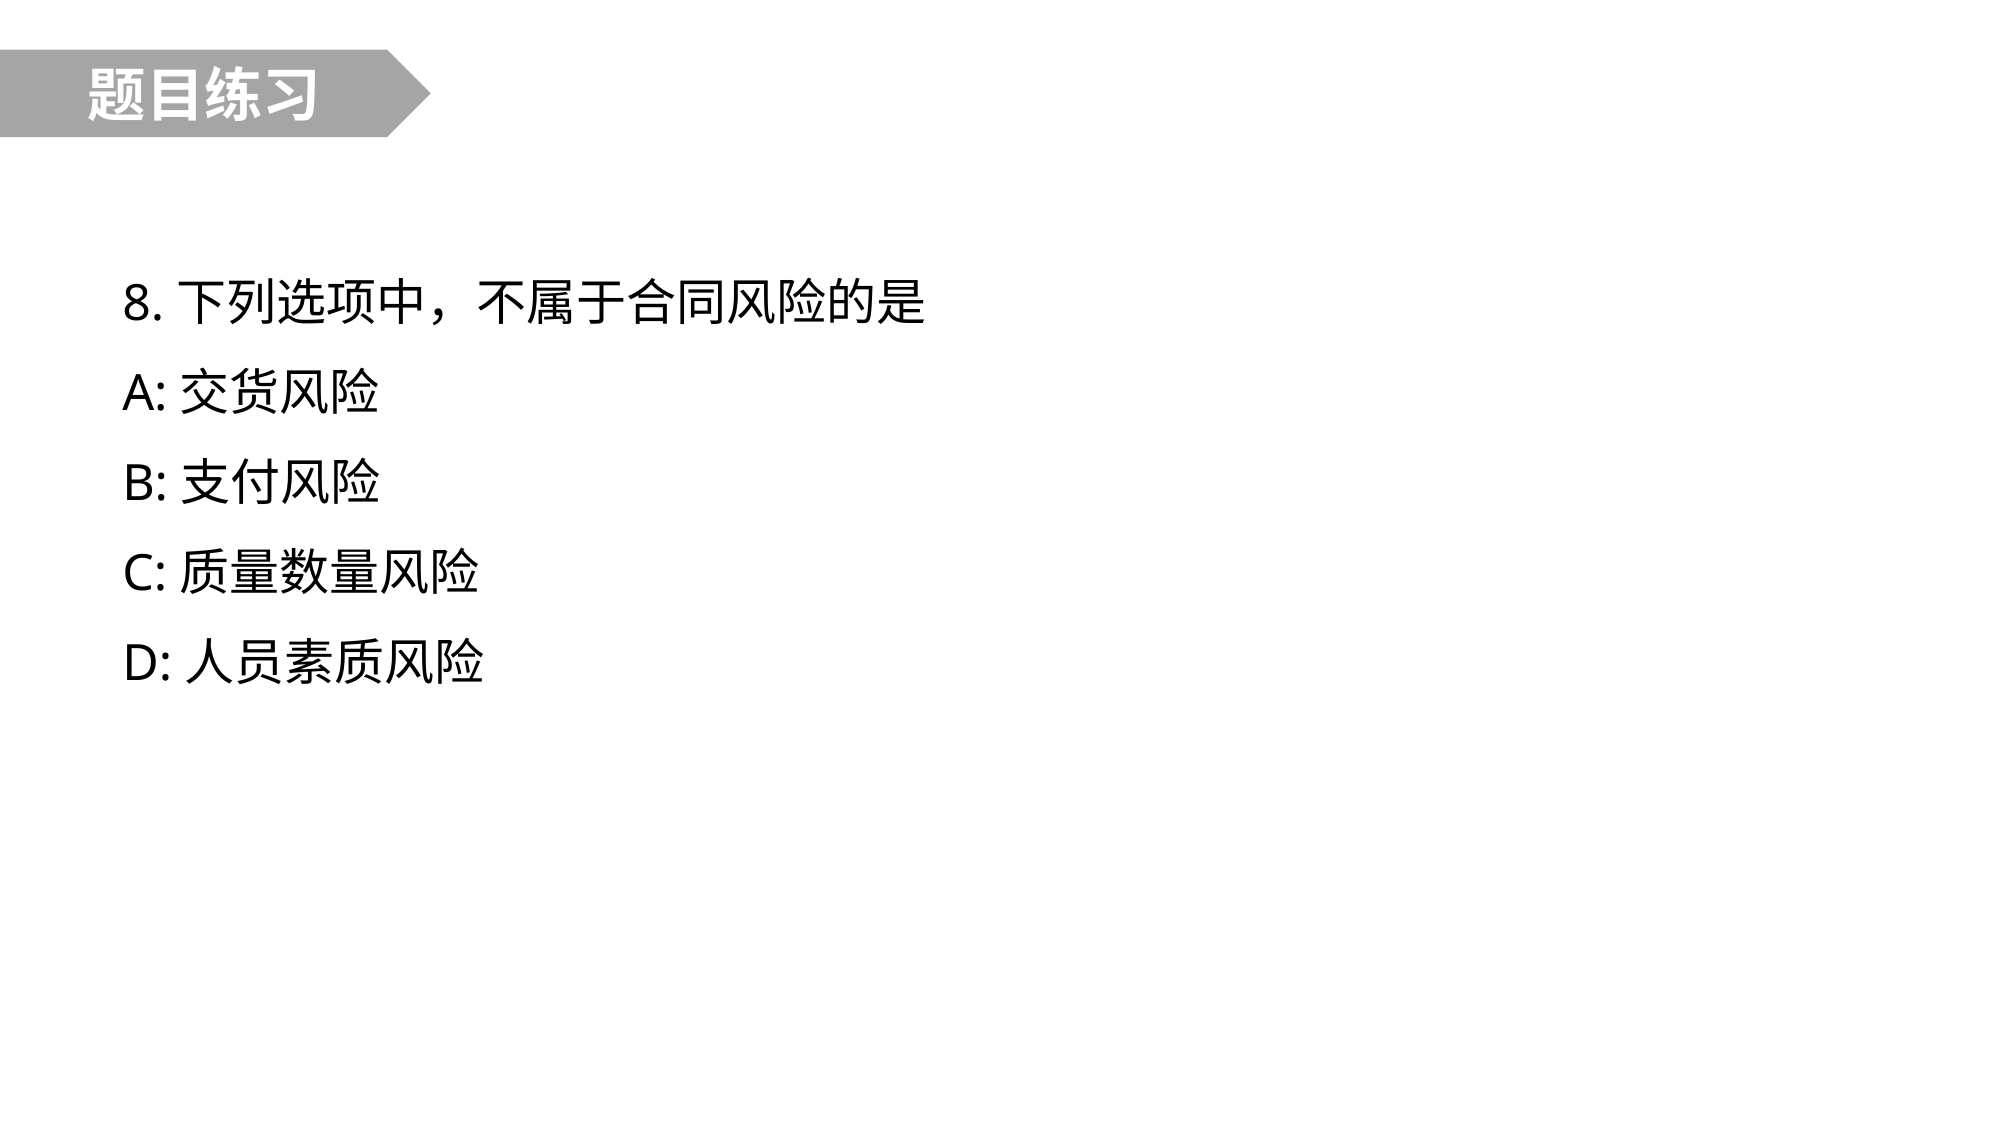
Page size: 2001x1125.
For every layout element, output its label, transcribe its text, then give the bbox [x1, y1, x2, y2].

text_box 8.下列选项中，不属于合同风险的是 A:交货风险 B:支付风险 C:质量数量风险 D:人员素质风险 [107, 232, 1908, 698]
text_box 题目练习 [0, 48, 433, 139]
